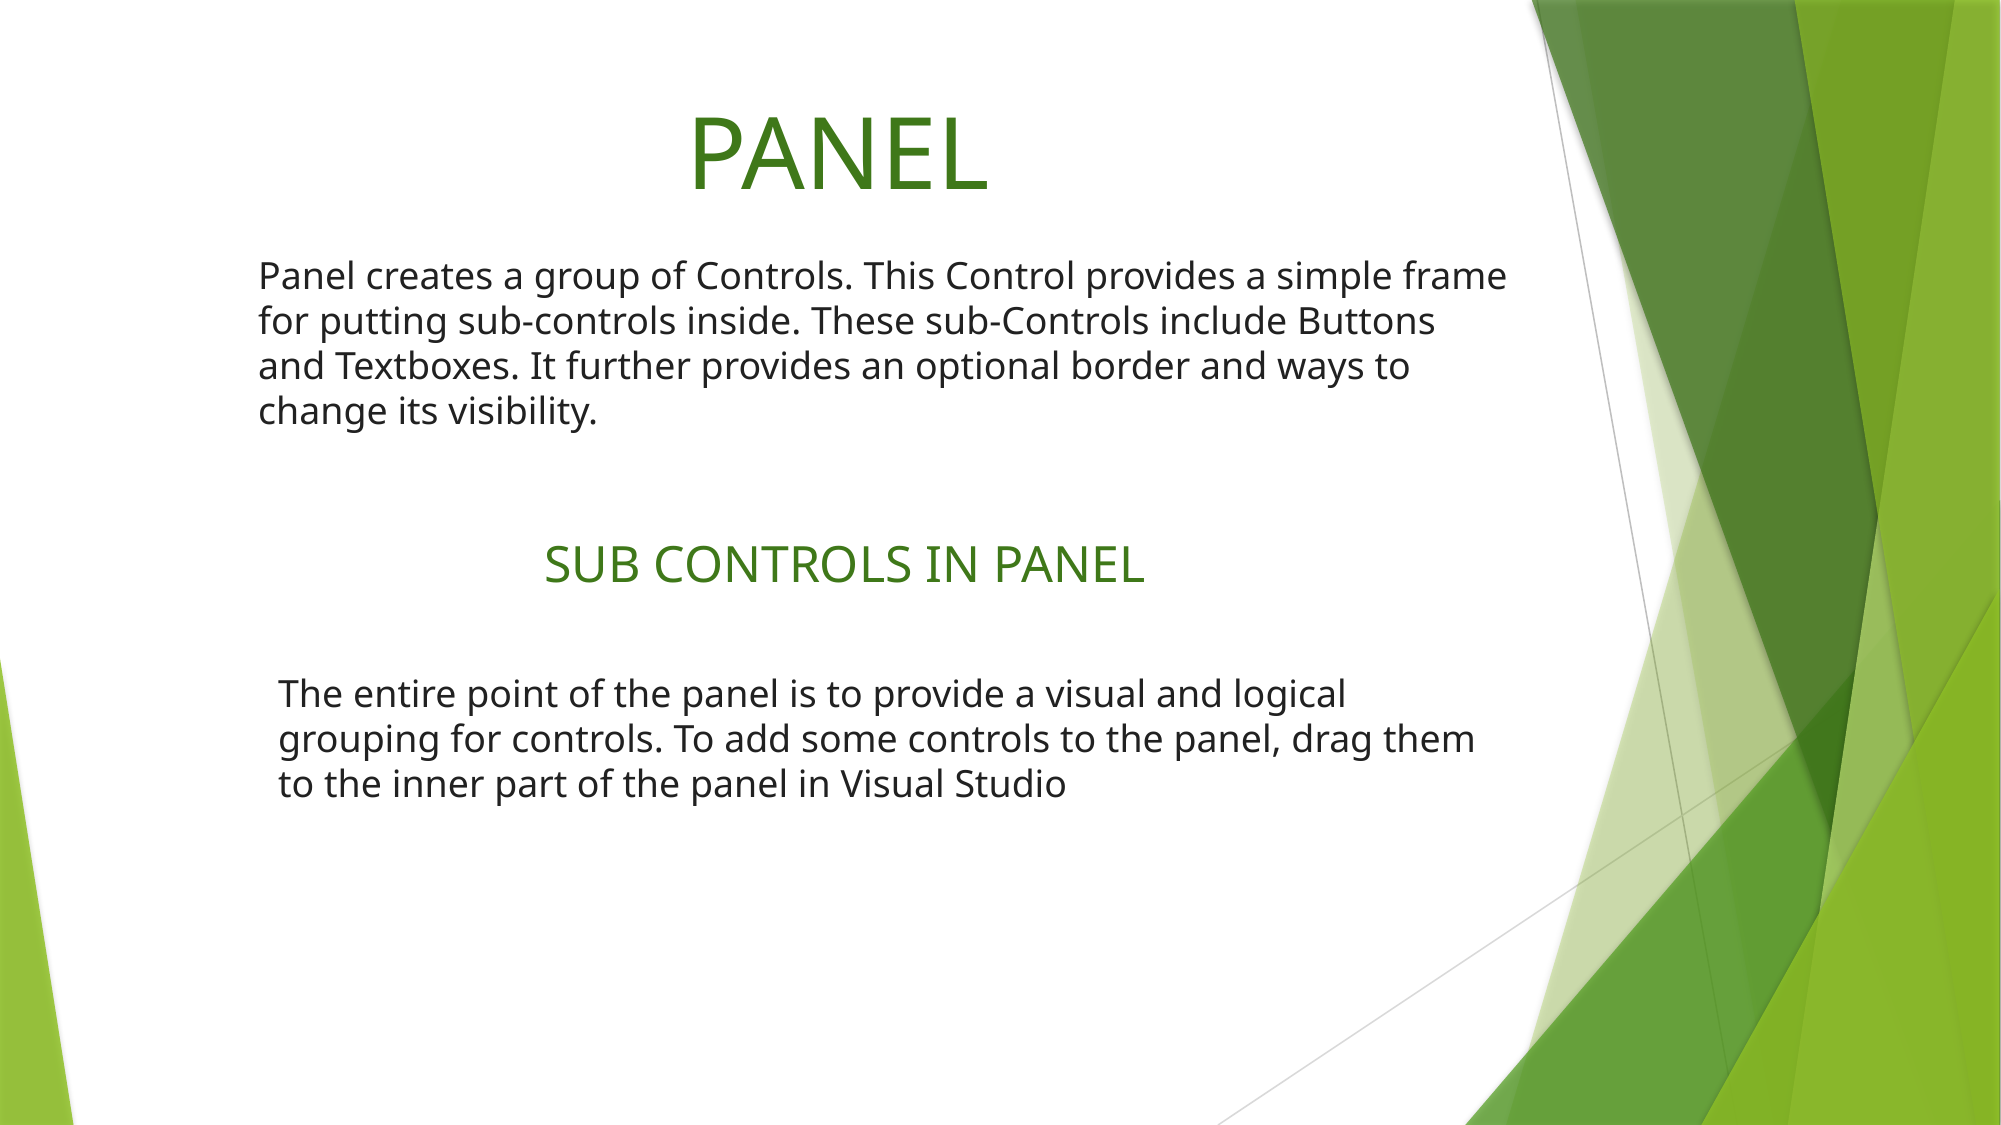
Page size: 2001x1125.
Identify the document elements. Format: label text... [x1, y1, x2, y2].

text_box PANEL [671, 82, 1329, 218]
text_box Panel creates a group of Controls. This Control provides a simple frame for putting sub-controls inside. These sub-Controls include Buttons and Textboxes. It further provides an optional border and ways to change its visibility. [243, 244, 1528, 440]
text_box SUB CONTROLS IN PANEL [529, 524, 1242, 600]
text_box The entire point of the panel is to provide a visual and logical grouping for controls. To add some controls to the panel, drag them to the inner part of the panel in Visual Studio [263, 662, 1516, 858]
